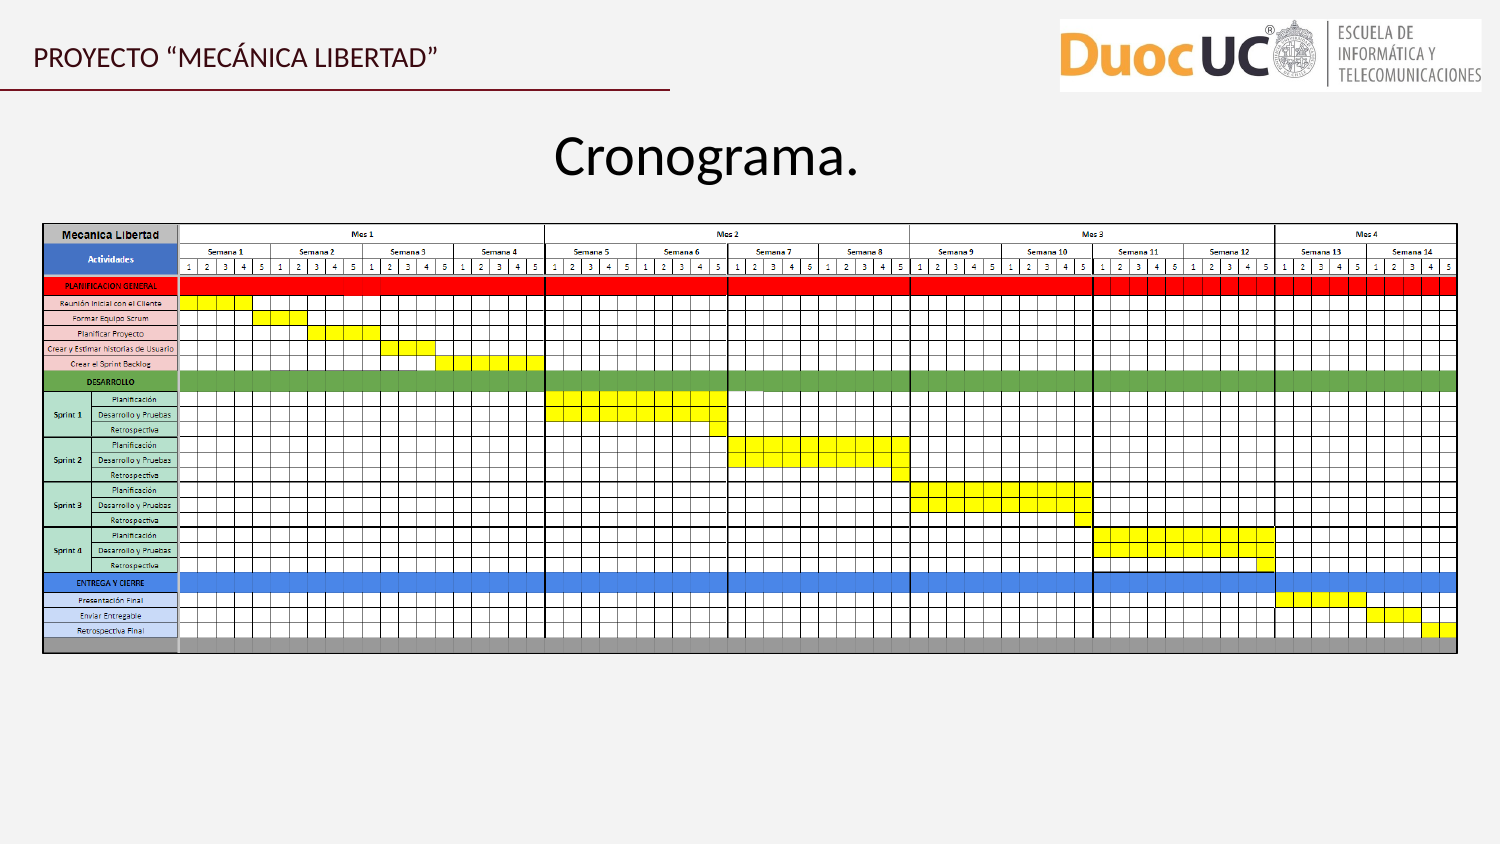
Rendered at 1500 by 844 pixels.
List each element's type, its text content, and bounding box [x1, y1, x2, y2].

picture [43, 224, 1457, 653]
text_box Cronograma. [149, 109, 1265, 195]
picture [1059, 19, 1482, 92]
text_box PROYECTO “MECÁNICA LIBERTAD” [18, 30, 624, 81]
